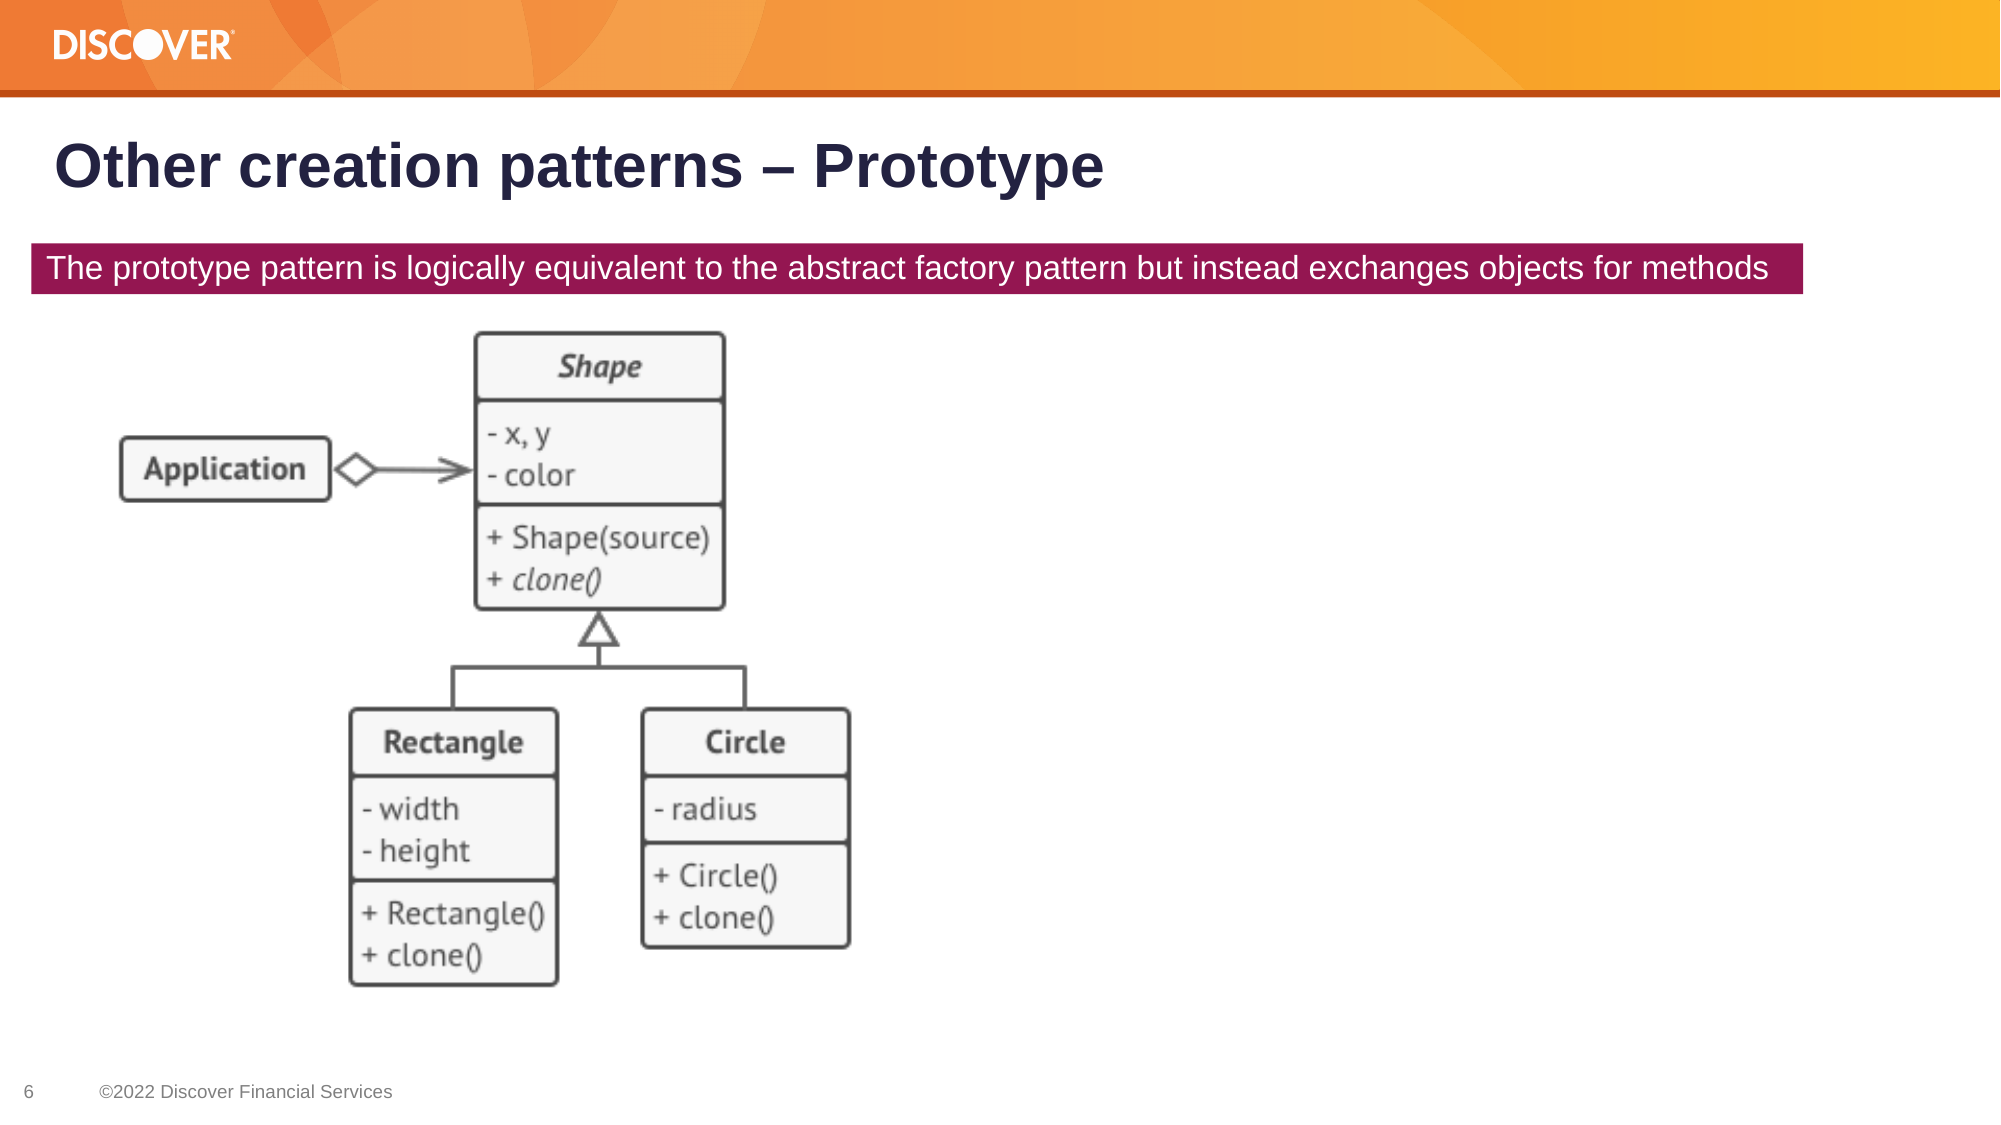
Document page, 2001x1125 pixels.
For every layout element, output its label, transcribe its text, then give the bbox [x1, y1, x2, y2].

picture [0, 0, 1795, 90]
picture [101, 313, 1081, 1002]
text_box The prototype pattern is logically equivalent to the abstract factory pattern but instead exchanges objects for methods [31, 243, 1804, 295]
title Other creation patterns – Prototype [54, 97, 1945, 225]
